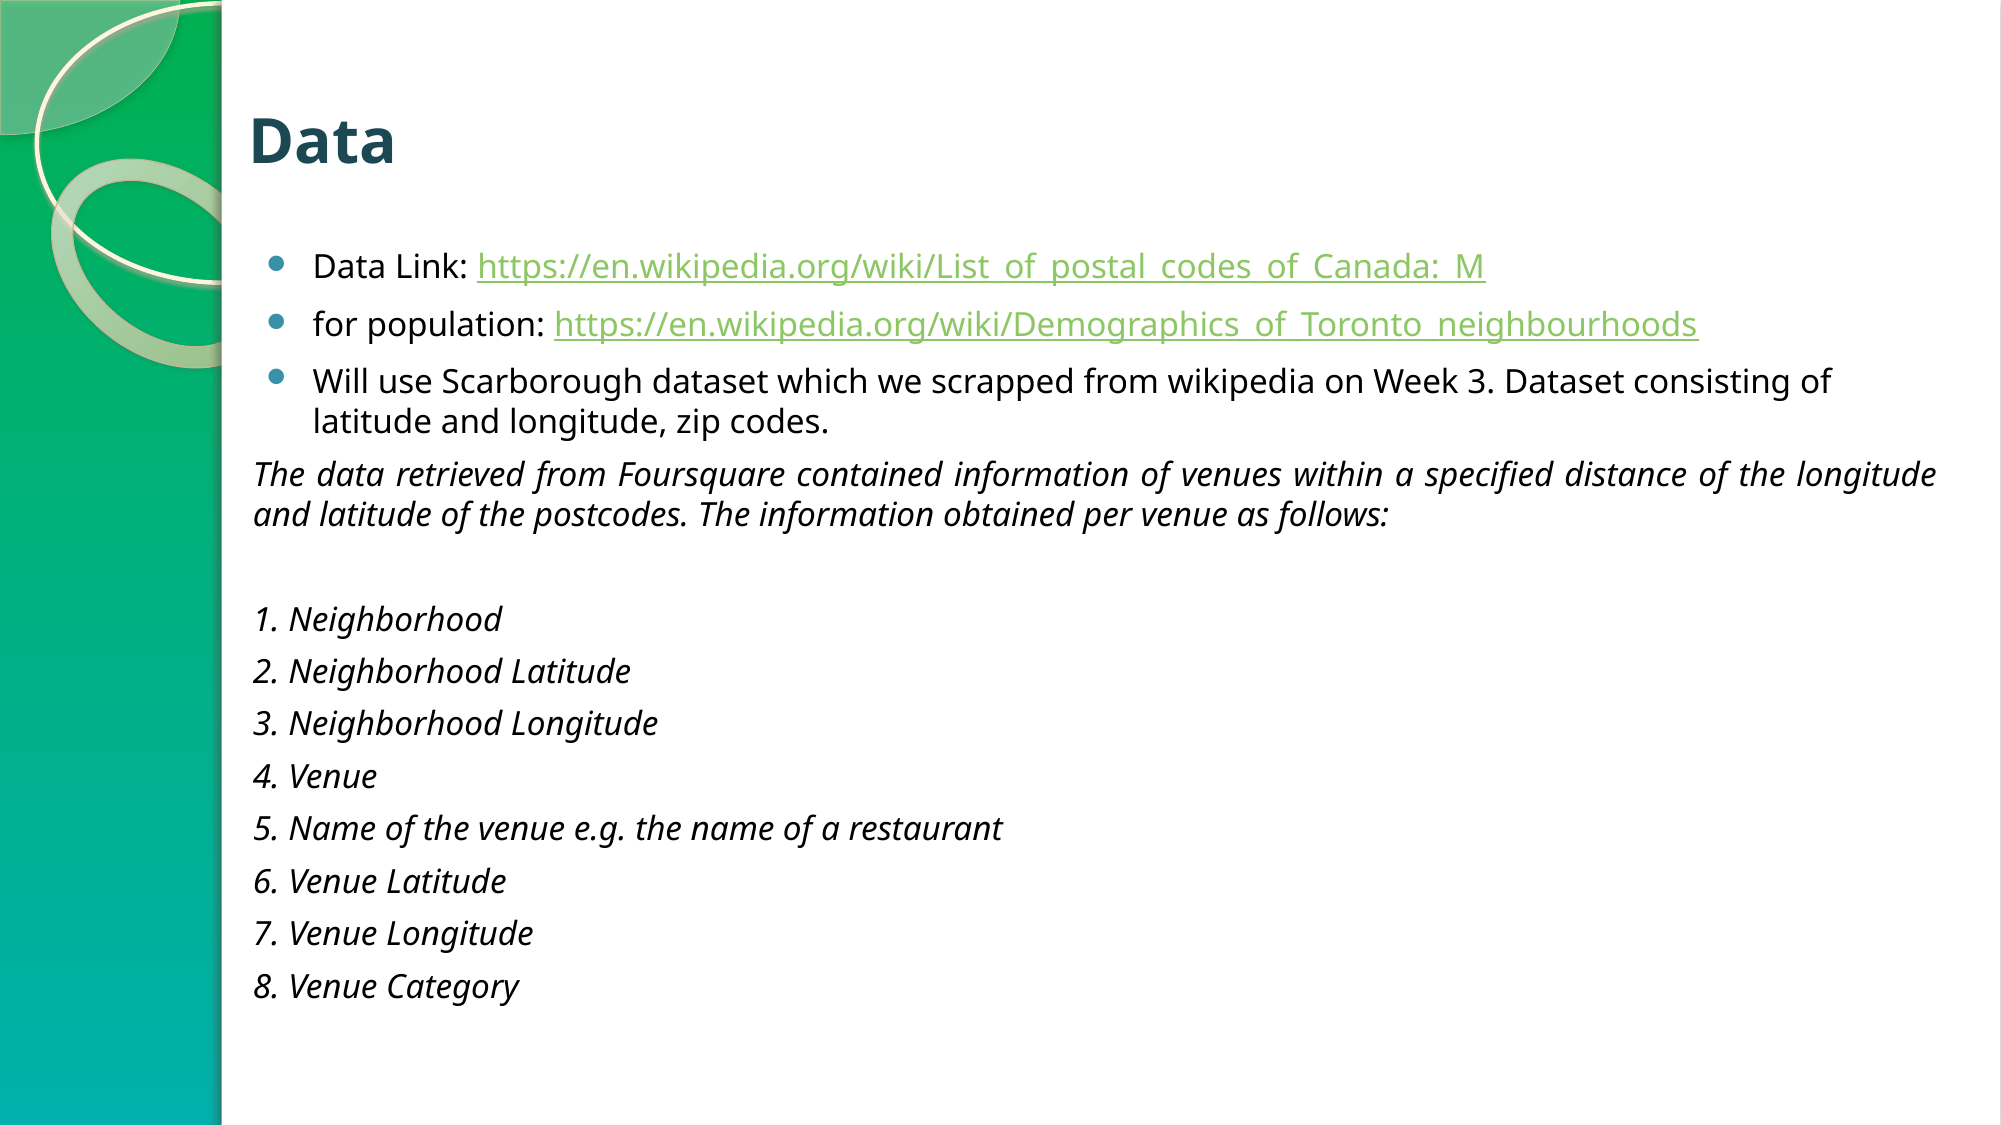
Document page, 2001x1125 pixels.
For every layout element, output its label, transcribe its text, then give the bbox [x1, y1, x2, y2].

list Data Link: https://en.wikipedia.org/wiki/List_of_postal_codes_of_Canada:_M for population: https://en.wikipedia.org/wiki/Demographics_of_Toronto_neighbourhoods Will use Scarborough dataset which we scrapped from wikipedia on Week 3. Dataset consisting of latitude and longitude, zip codes. The data retrieved from Foursquare contained information of venues within a specified distance of the longitude and latitude of the postcodes. The information obtained per venue as follows: 1. Neighborhood 2. Neighborhood Latitude 3. Neighborhood Longitude 4. Venue 5. Name of the venue e.g. the name of a restaurant 6. Venue Latitude 7. Venue Longitude 8. Venue Category [237, 237, 1955, 1023]
title Data [233, 45, 1955, 233]
